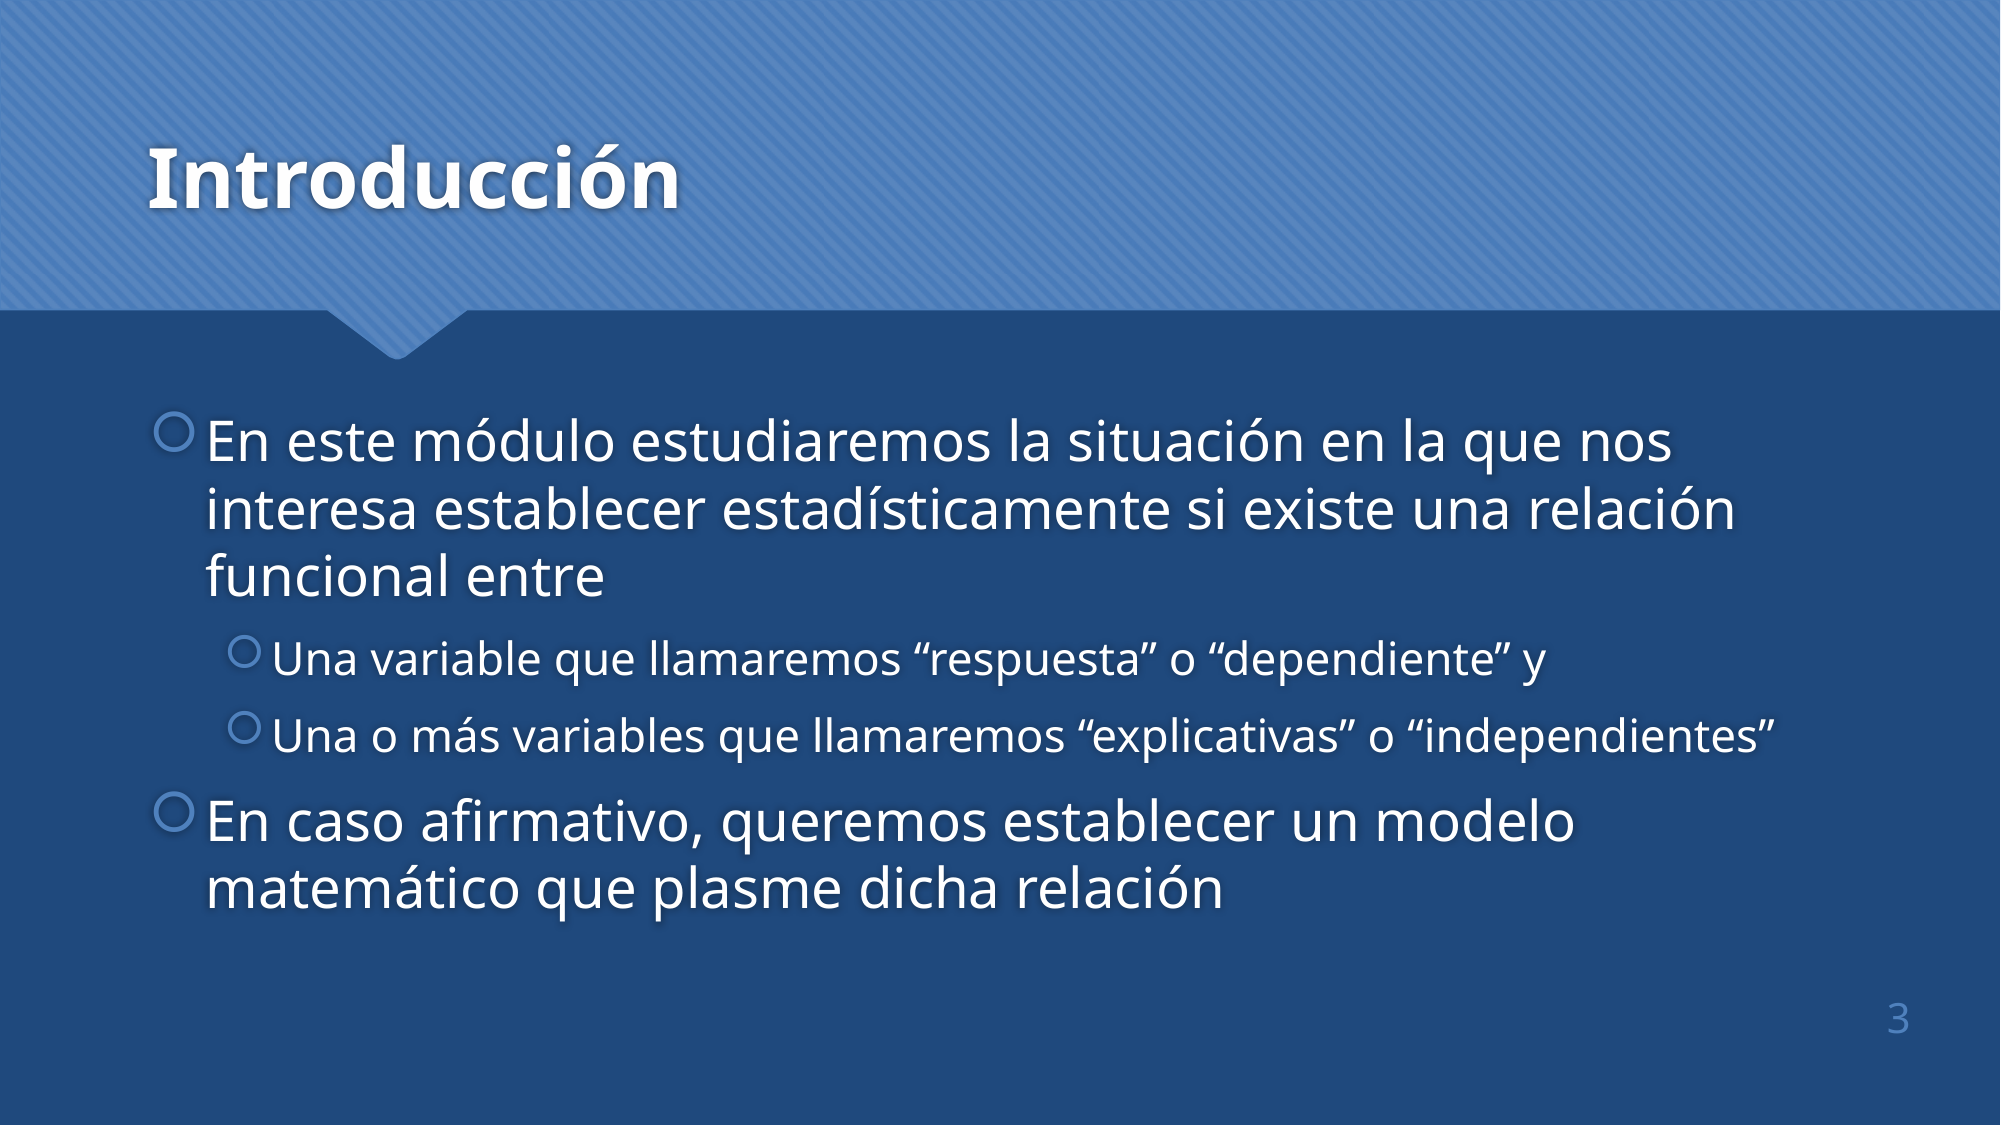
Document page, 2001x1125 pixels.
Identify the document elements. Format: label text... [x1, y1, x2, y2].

slide_number 3 [1751, 970, 1926, 1051]
title Introducción [132, 73, 1868, 233]
list En este módulo estudiaremos la situación en la que nos interesa establecer estadísticamente si existe una relación funcional entre Una variable que llamaremos “respuesta” o “dependiente” y Una o más variables que llamaremos “explicativas” o “independientes” En caso afirmativo, queremos establecer un modelo matemático que plasme dicha relación [134, 364, 1866, 962]
